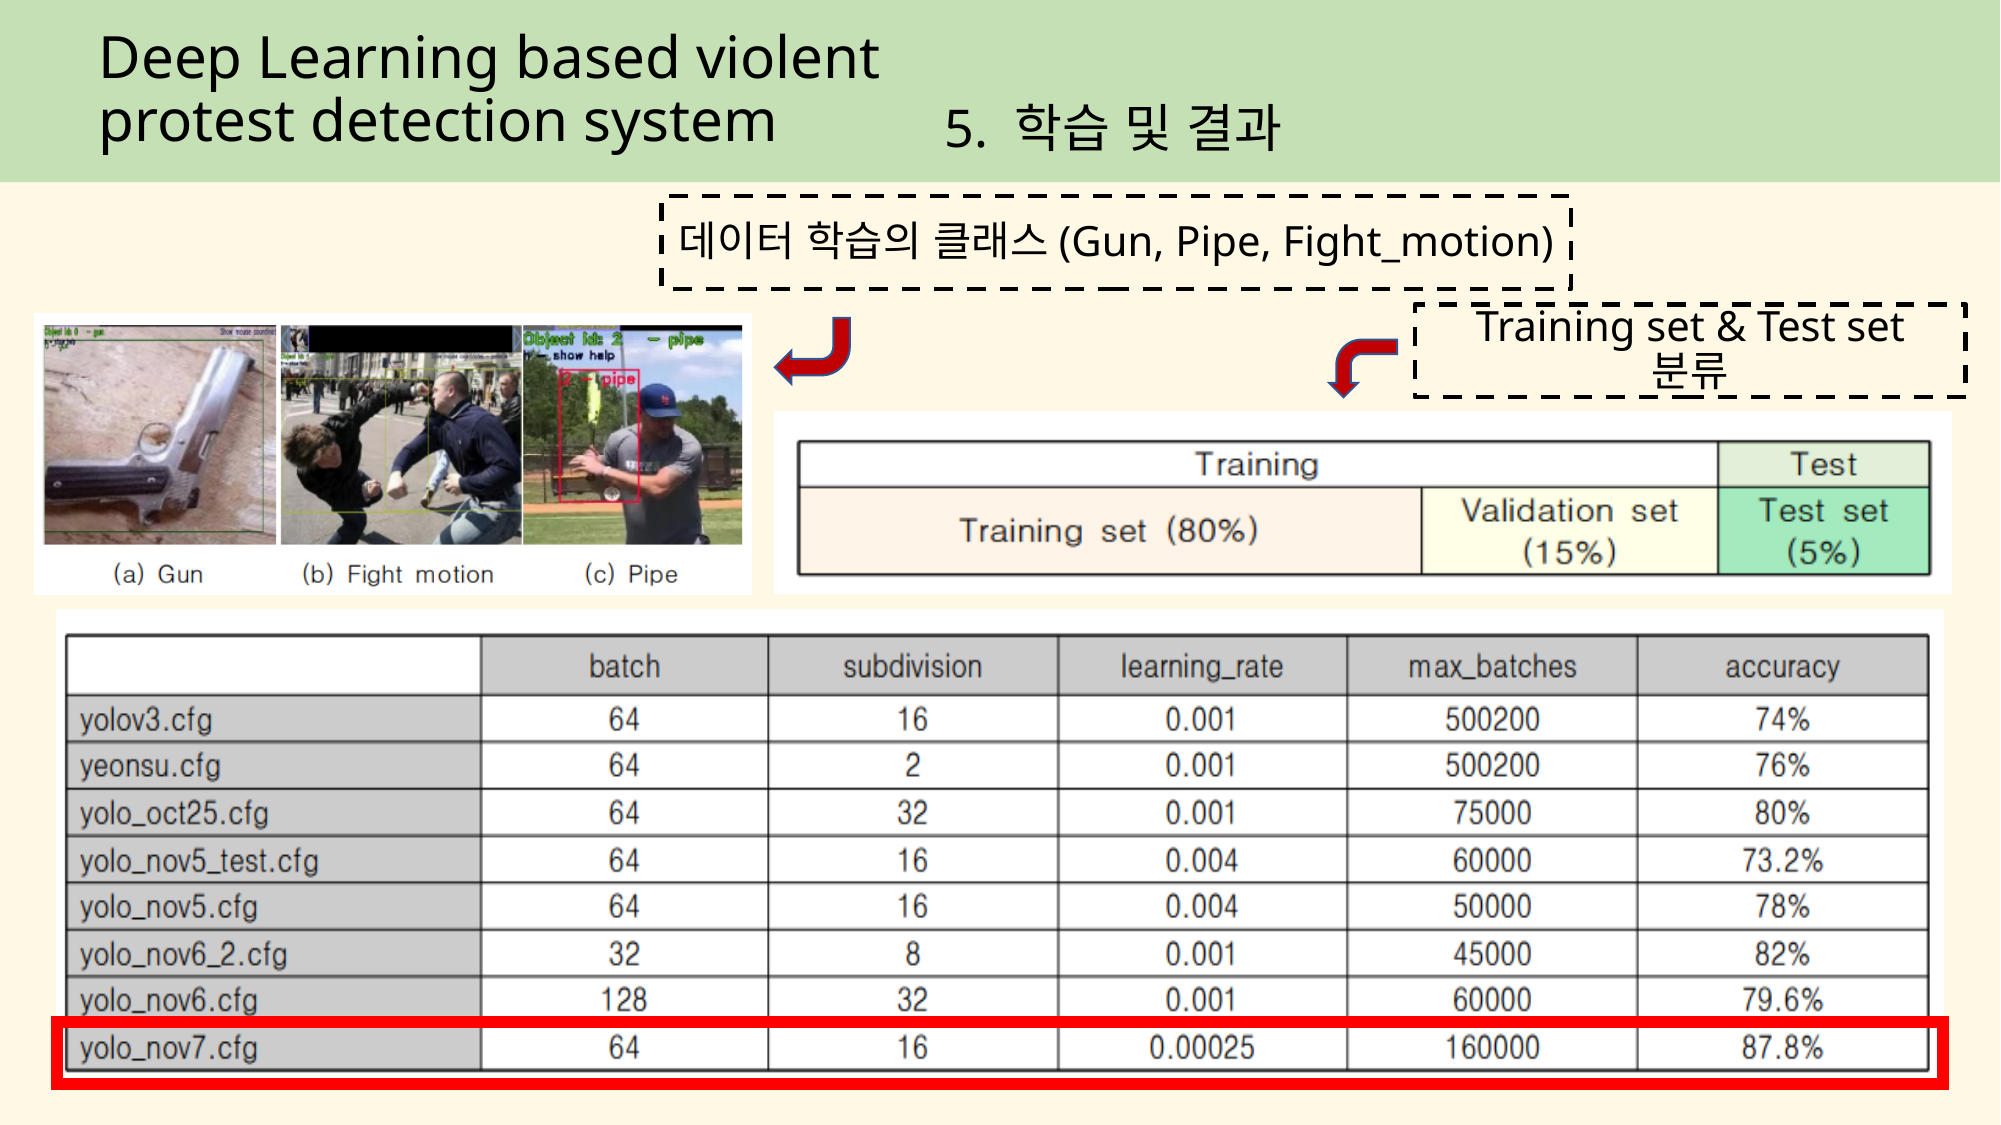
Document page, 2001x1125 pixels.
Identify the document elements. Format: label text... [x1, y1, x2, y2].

picture [774, 411, 1952, 594]
title Deep Learning based violent protest detection system [83, 14, 920, 168]
text_box [1326, 338, 1399, 399]
text_box 데이터 학습의 클래스(Gun, Pipe, Fight_motion) [661, 196, 1571, 289]
picture [56, 609, 1944, 1084]
picture [34, 313, 752, 595]
text_box [0, 0, 2000, 183]
text_box 5. 학습 및 결과 [930, 87, 1298, 165]
text_box Training set & Test set 분류 [1414, 304, 1966, 398]
text_box [773, 316, 851, 387]
